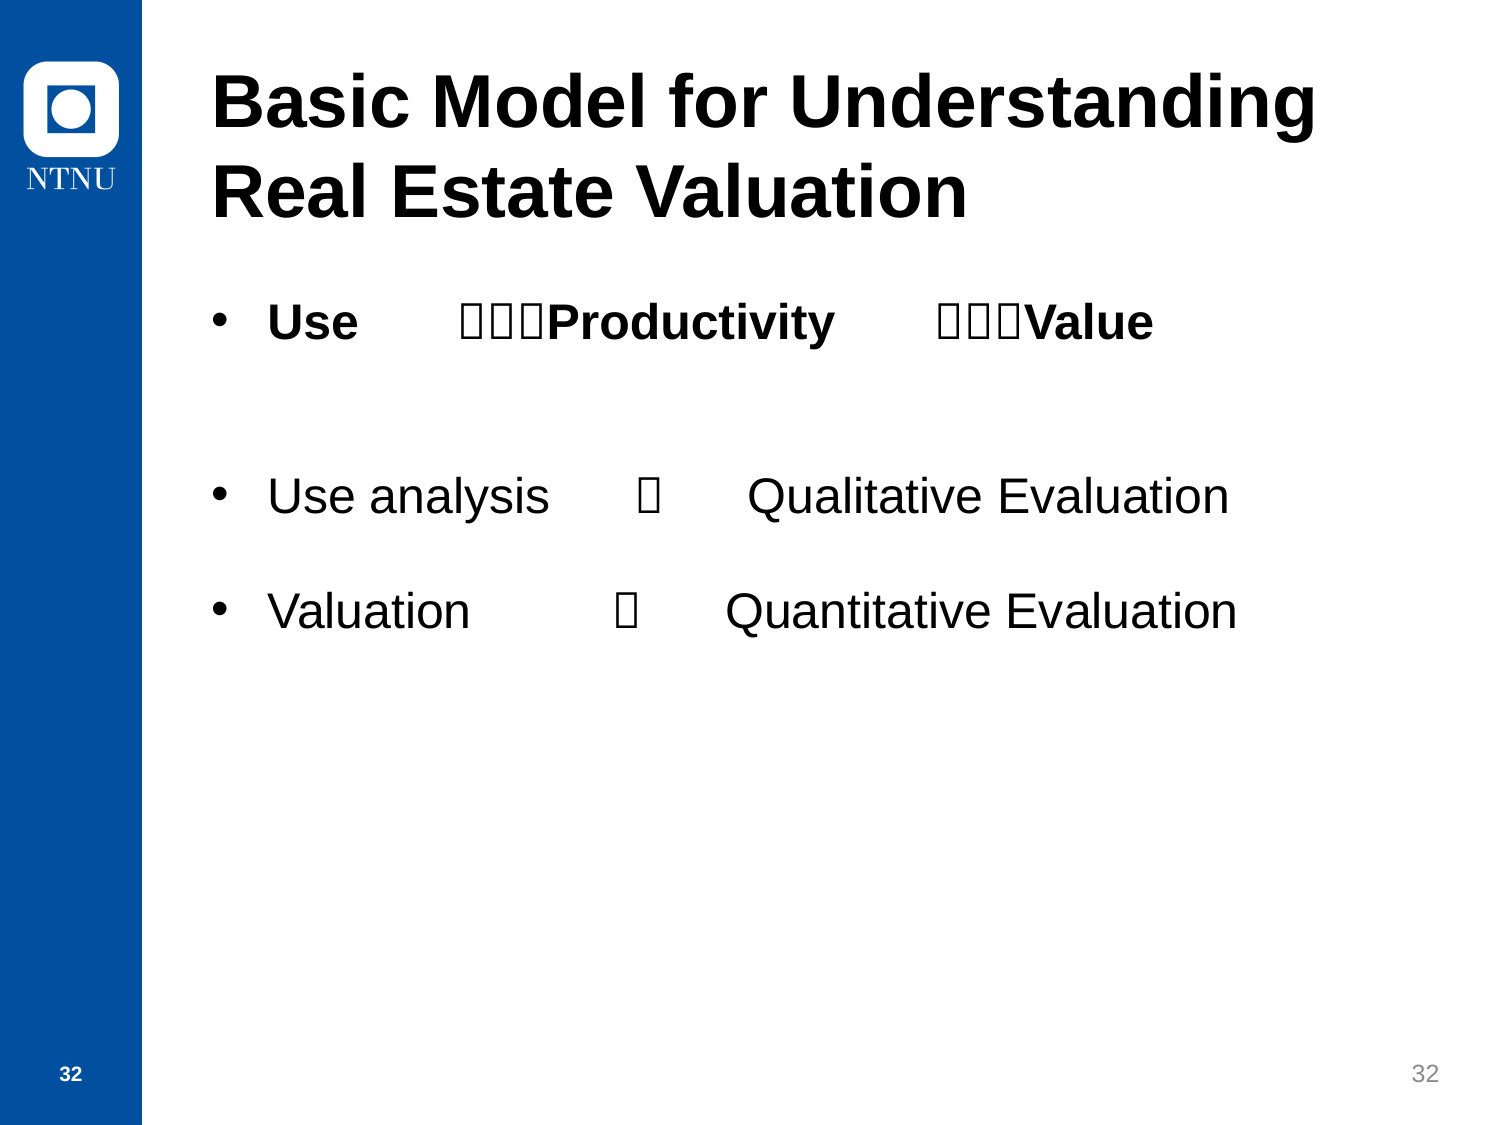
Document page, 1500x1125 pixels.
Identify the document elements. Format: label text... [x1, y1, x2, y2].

slide_number 32 [1104, 1042, 1455, 1103]
picture [0, 0, 142, 1125]
list Use Productivity Value Use analysis  Qualitative Evaluation Valuation  Quantitative Evaluation [195, 293, 1412, 1054]
title Basic Model for Understanding Real Estate Valuation [195, 45, 1412, 152]
